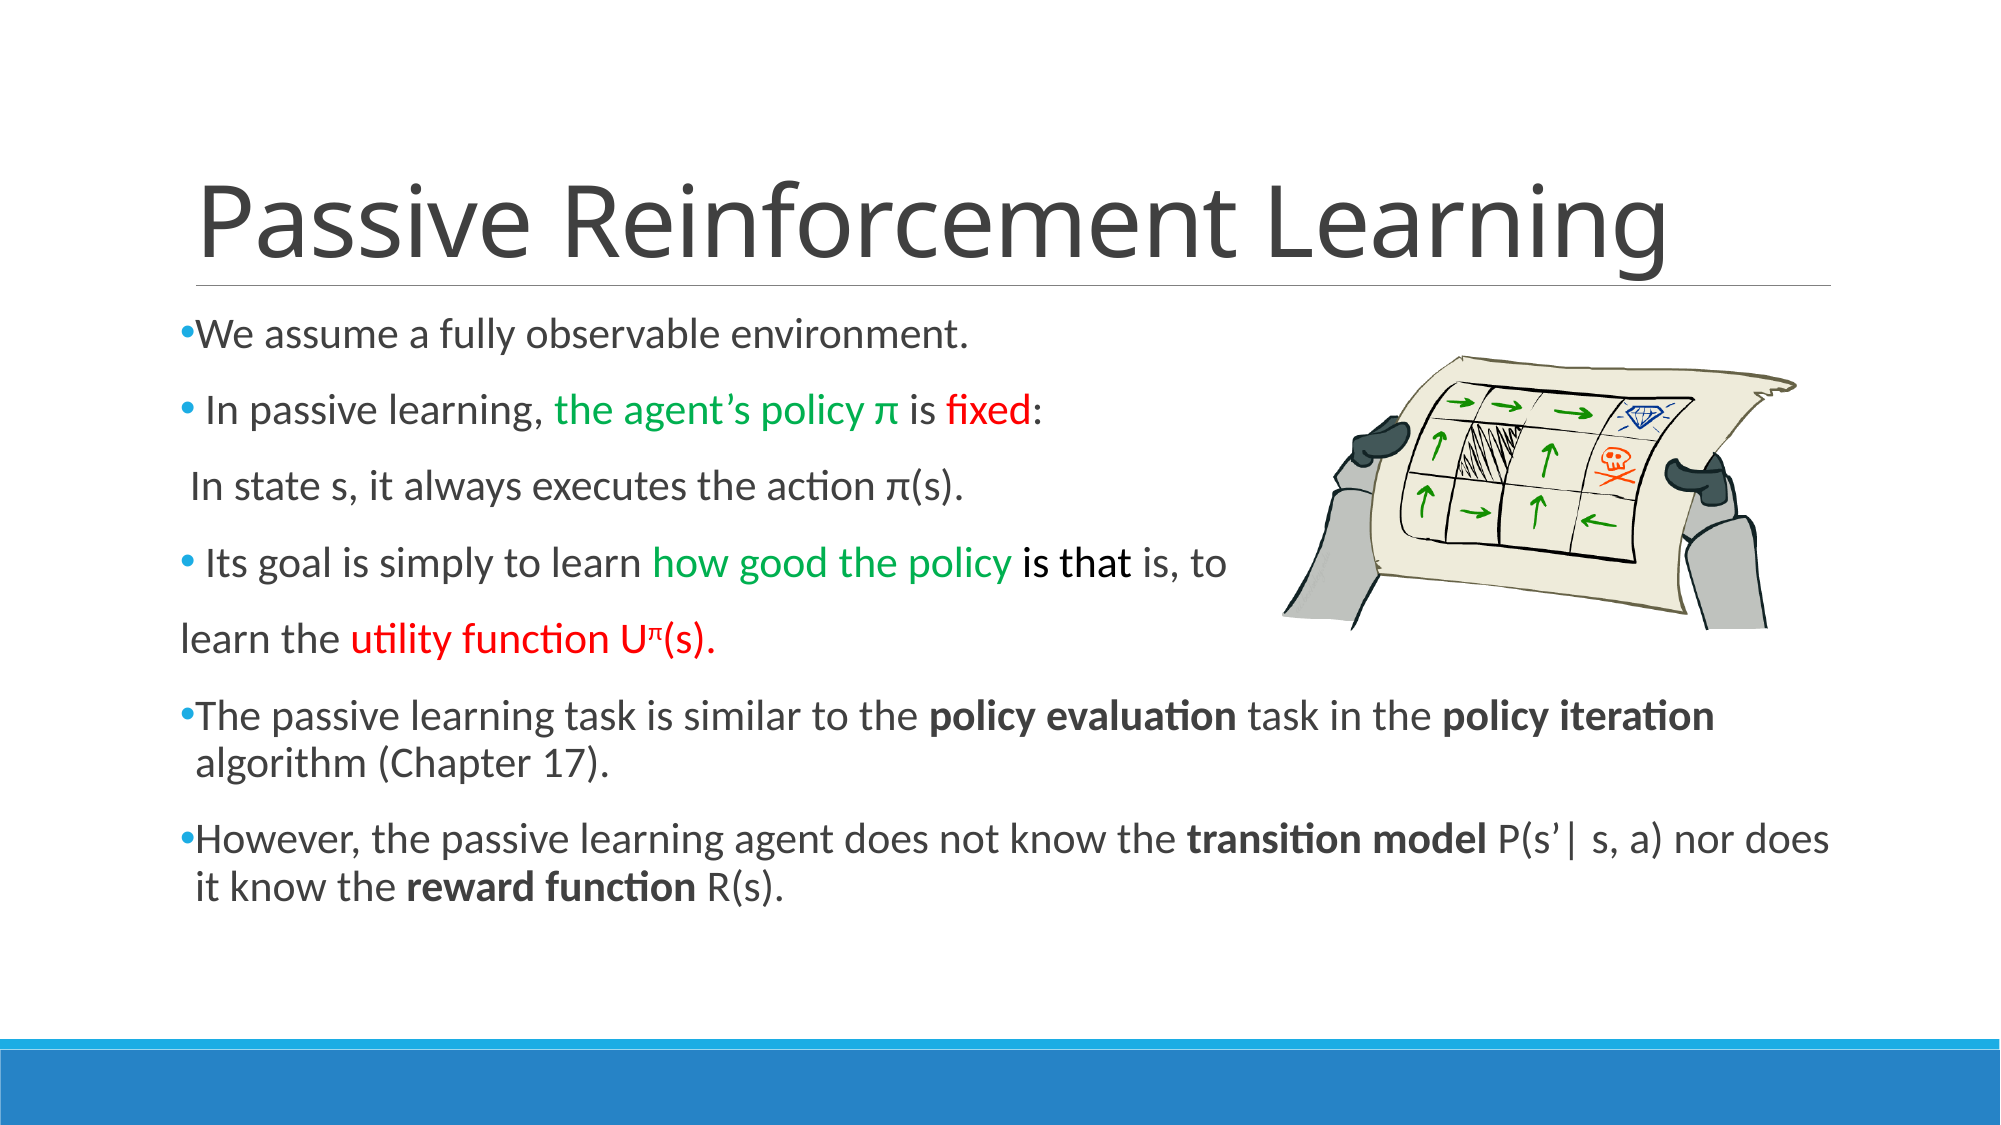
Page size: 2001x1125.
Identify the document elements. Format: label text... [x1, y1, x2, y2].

picture [1277, 330, 1801, 637]
title Passive Reinforcement Learning [180, 47, 1830, 285]
list We assume a fully observable environment. In passive learning, the agent’s policy π is fixed: In state s, it always executes the action π(s). Its goal is simply to learn how good the policy is that is, to learn the utility function Uπ(s). The passive learning task is similar to the policy evaluation task in the policy iteration algorithm (Chapter 17). However, the passive learning agent does not know the transition model P(s’| s, a) nor does it know the reward function R(s). [180, 302, 1830, 963]
